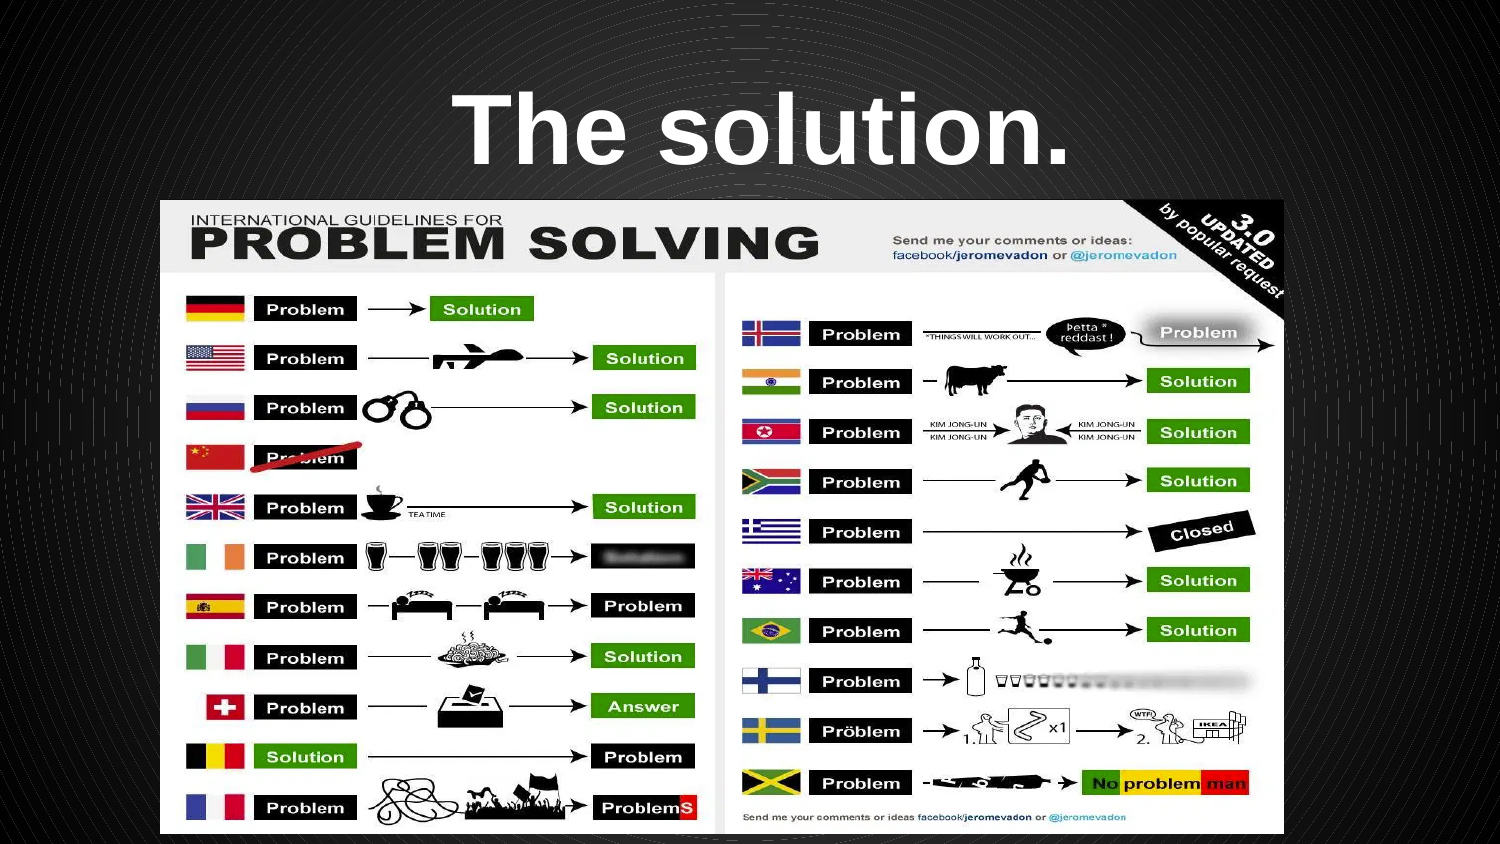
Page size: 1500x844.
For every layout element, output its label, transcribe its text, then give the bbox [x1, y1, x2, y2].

picture [160, 198, 1285, 834]
title The solution. [99, 8, 1375, 200]
